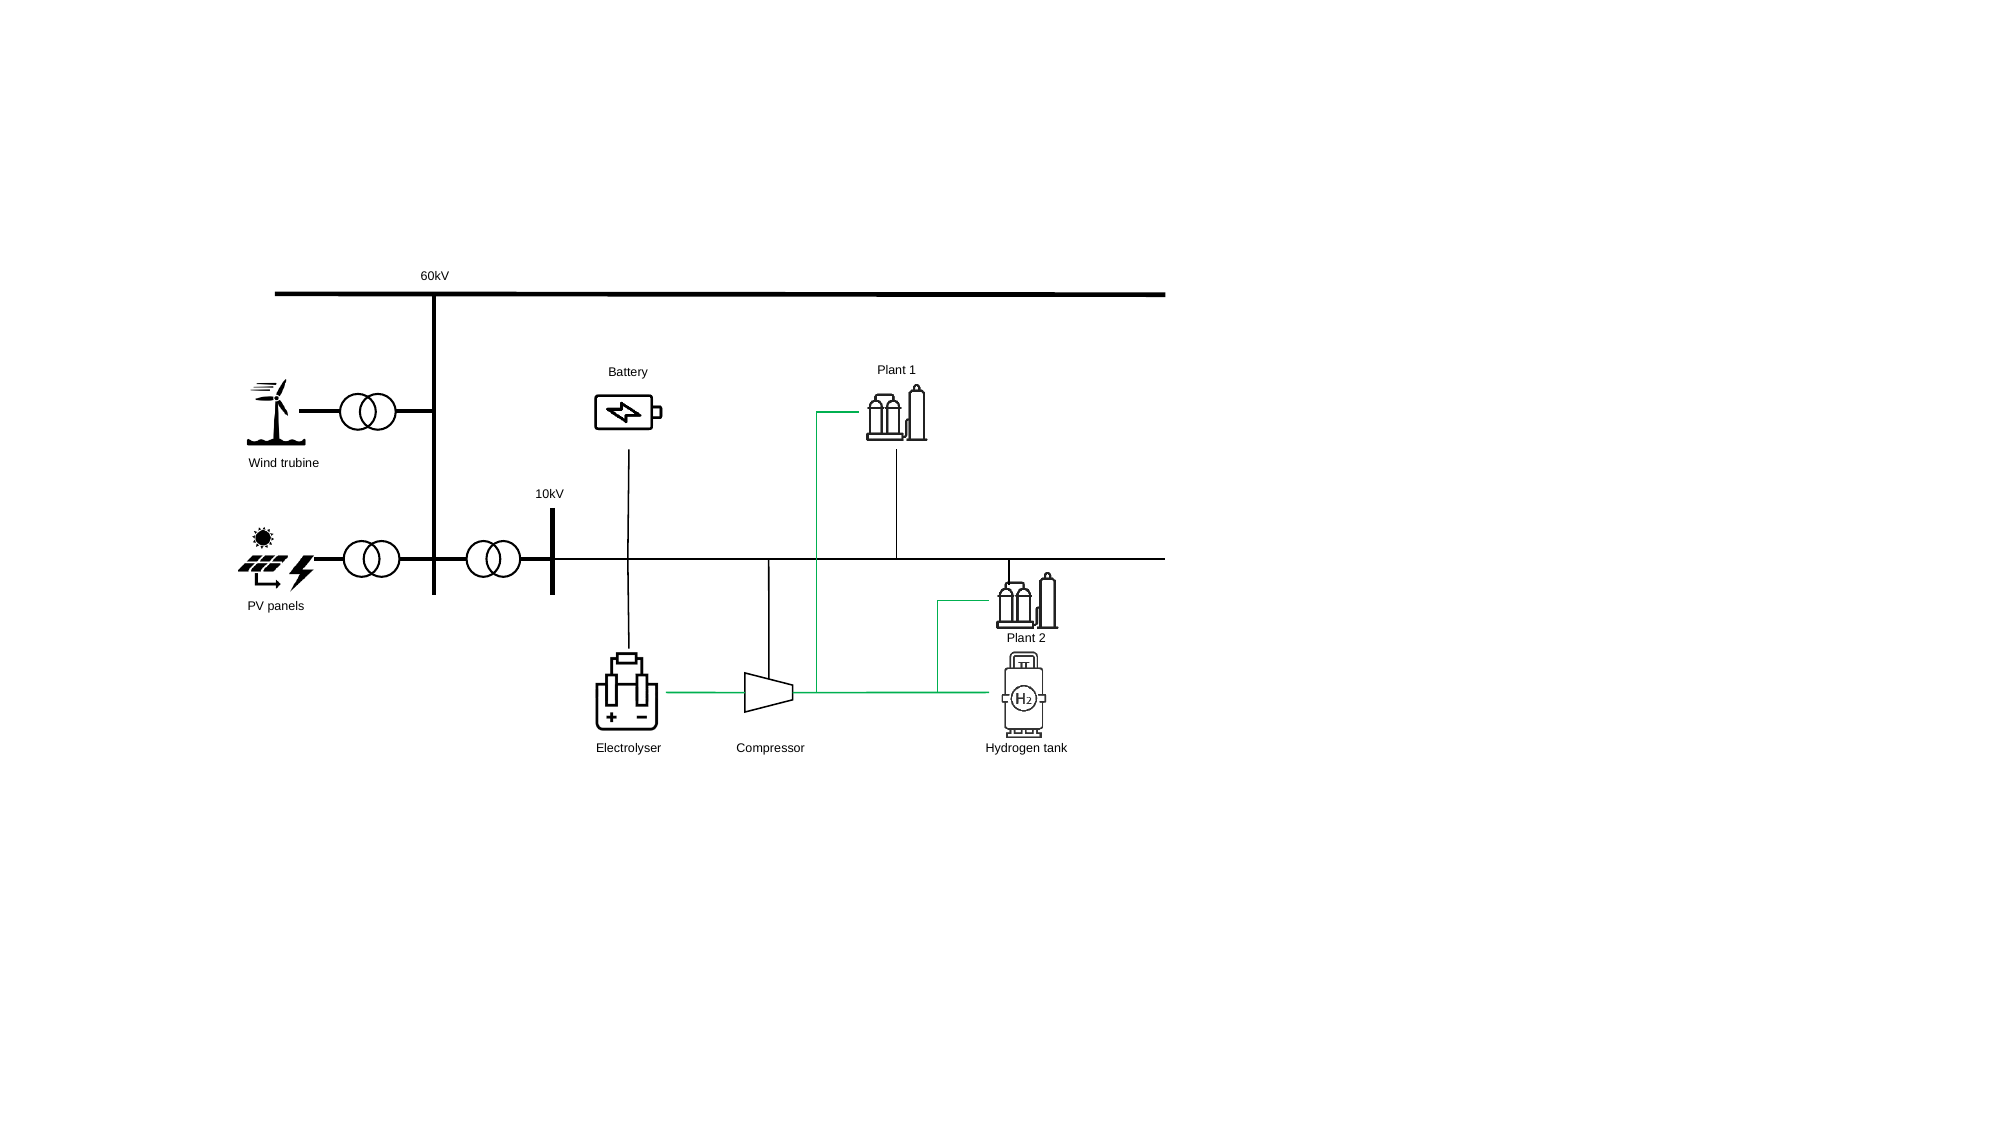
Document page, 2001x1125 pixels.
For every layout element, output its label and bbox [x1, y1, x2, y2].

text_box [232, 260, 1166, 763]
